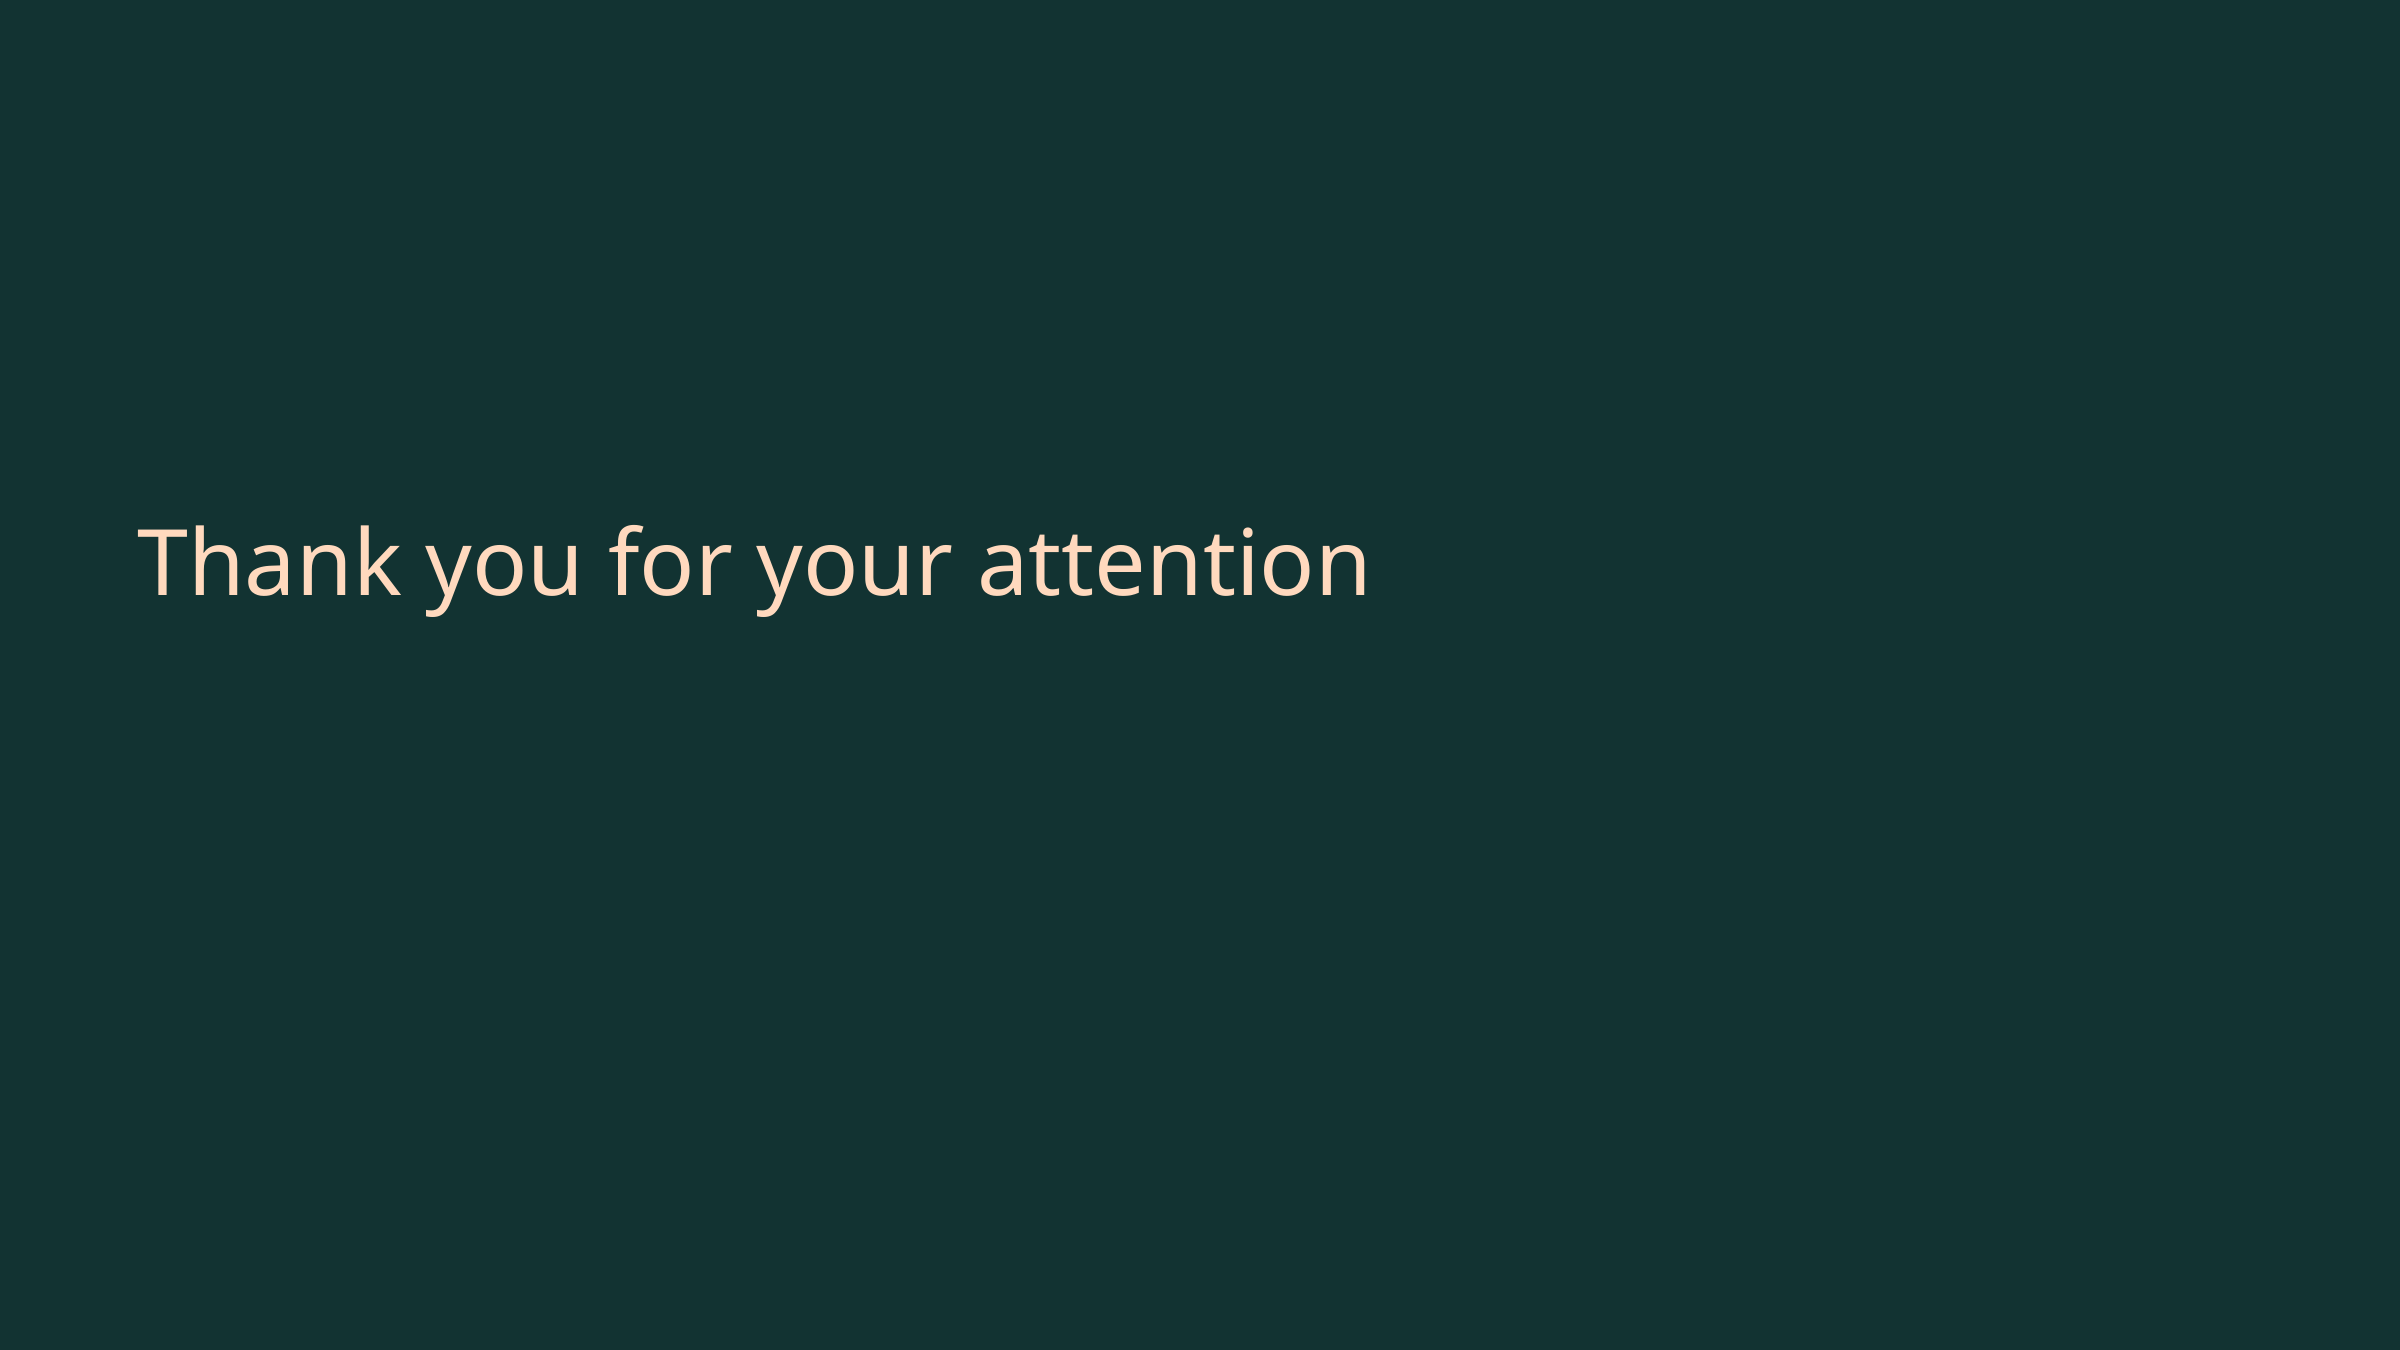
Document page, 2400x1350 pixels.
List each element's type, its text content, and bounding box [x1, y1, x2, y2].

text_box Thank you for your attention [137, 499, 2075, 615]
